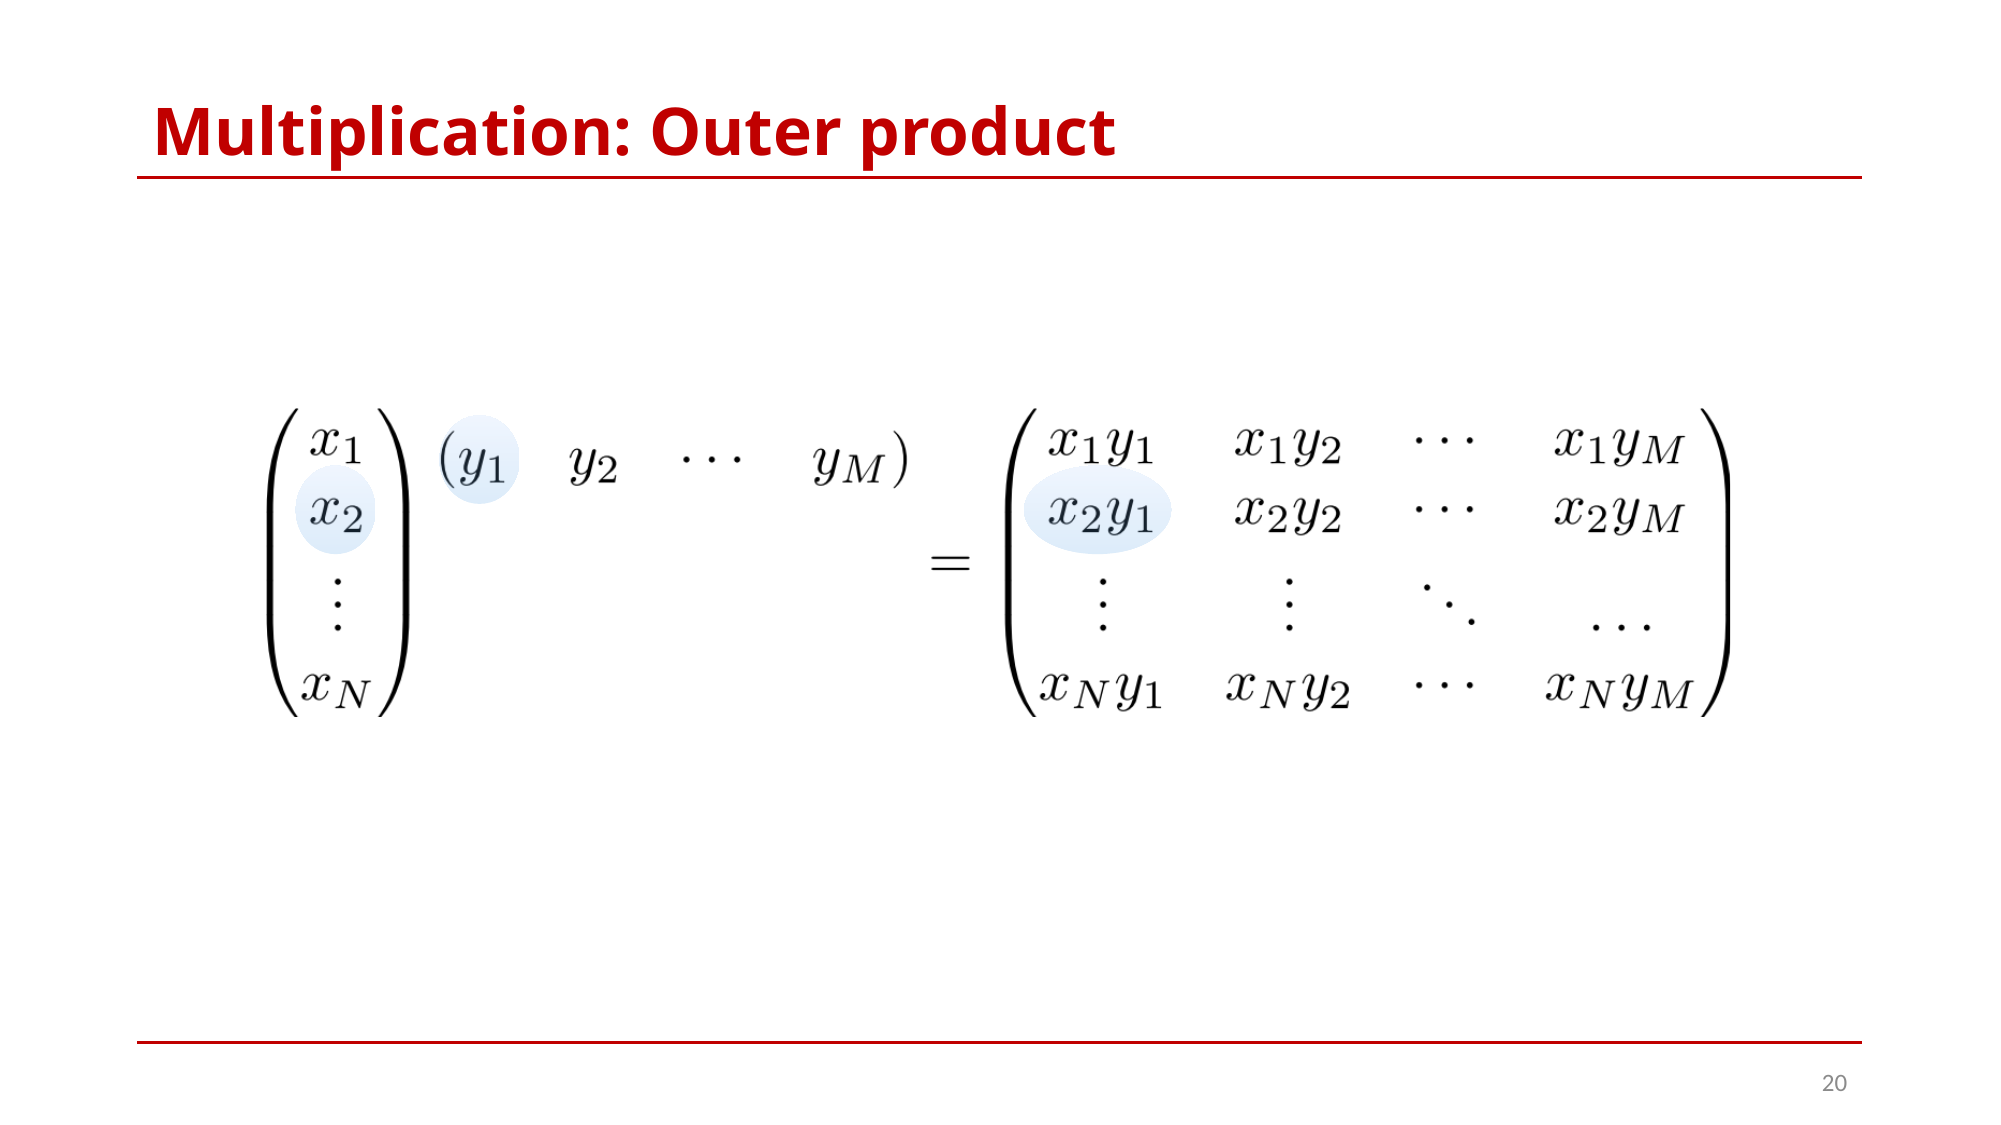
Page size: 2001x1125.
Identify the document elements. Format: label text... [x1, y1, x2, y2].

title Multiplication: Outer product [137, 90, 1863, 178]
slide_number 20 [1412, 1051, 1863, 1111]
picture [266, 407, 1731, 717]
